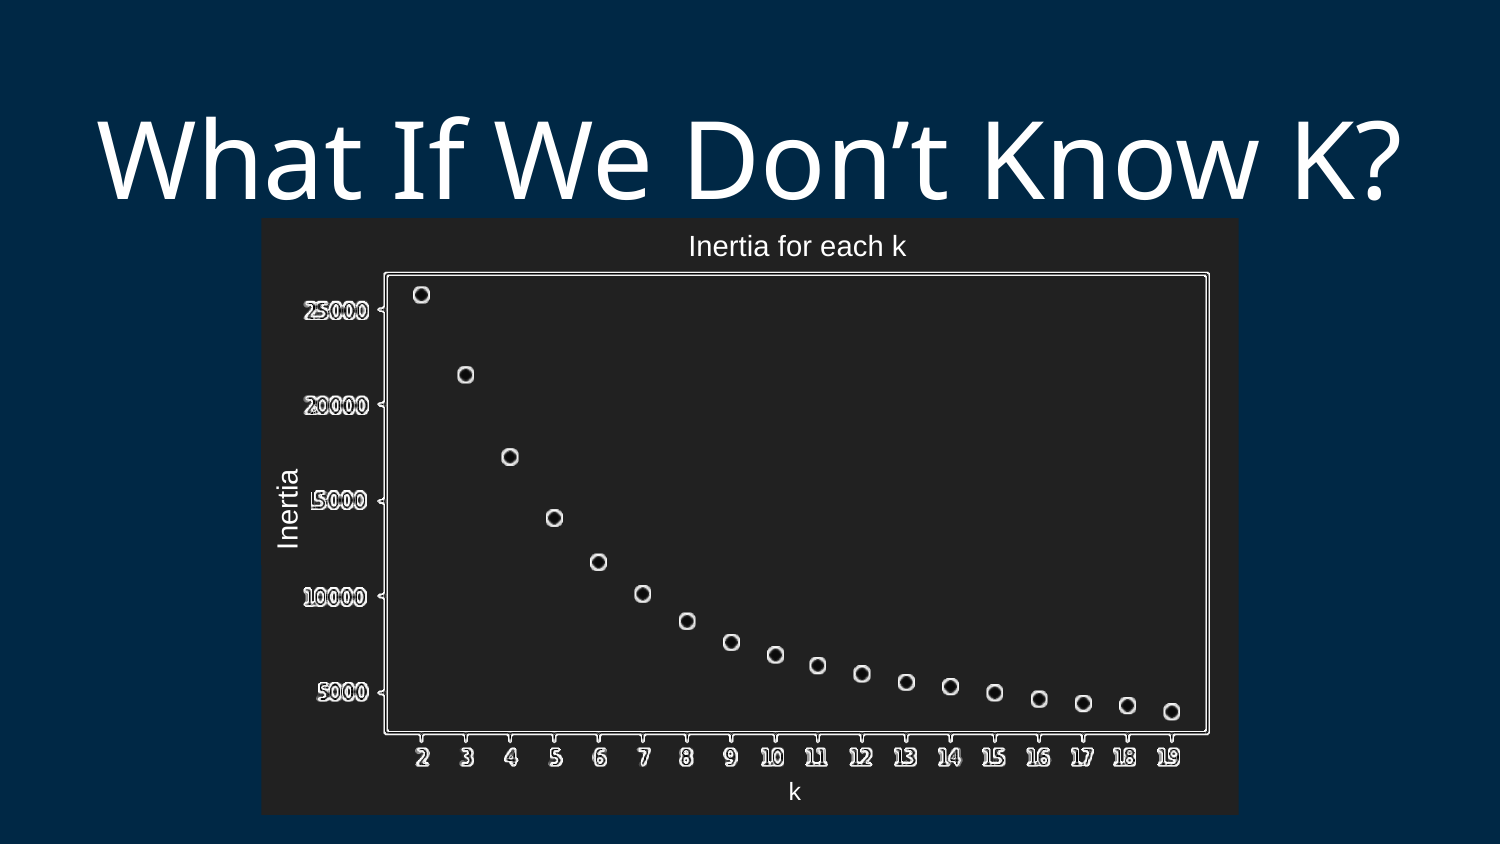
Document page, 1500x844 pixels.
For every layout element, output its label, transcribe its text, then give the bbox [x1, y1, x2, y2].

text_box What If We Don’t Know K? [0, 83, 1500, 229]
picture [260, 218, 1239, 815]
